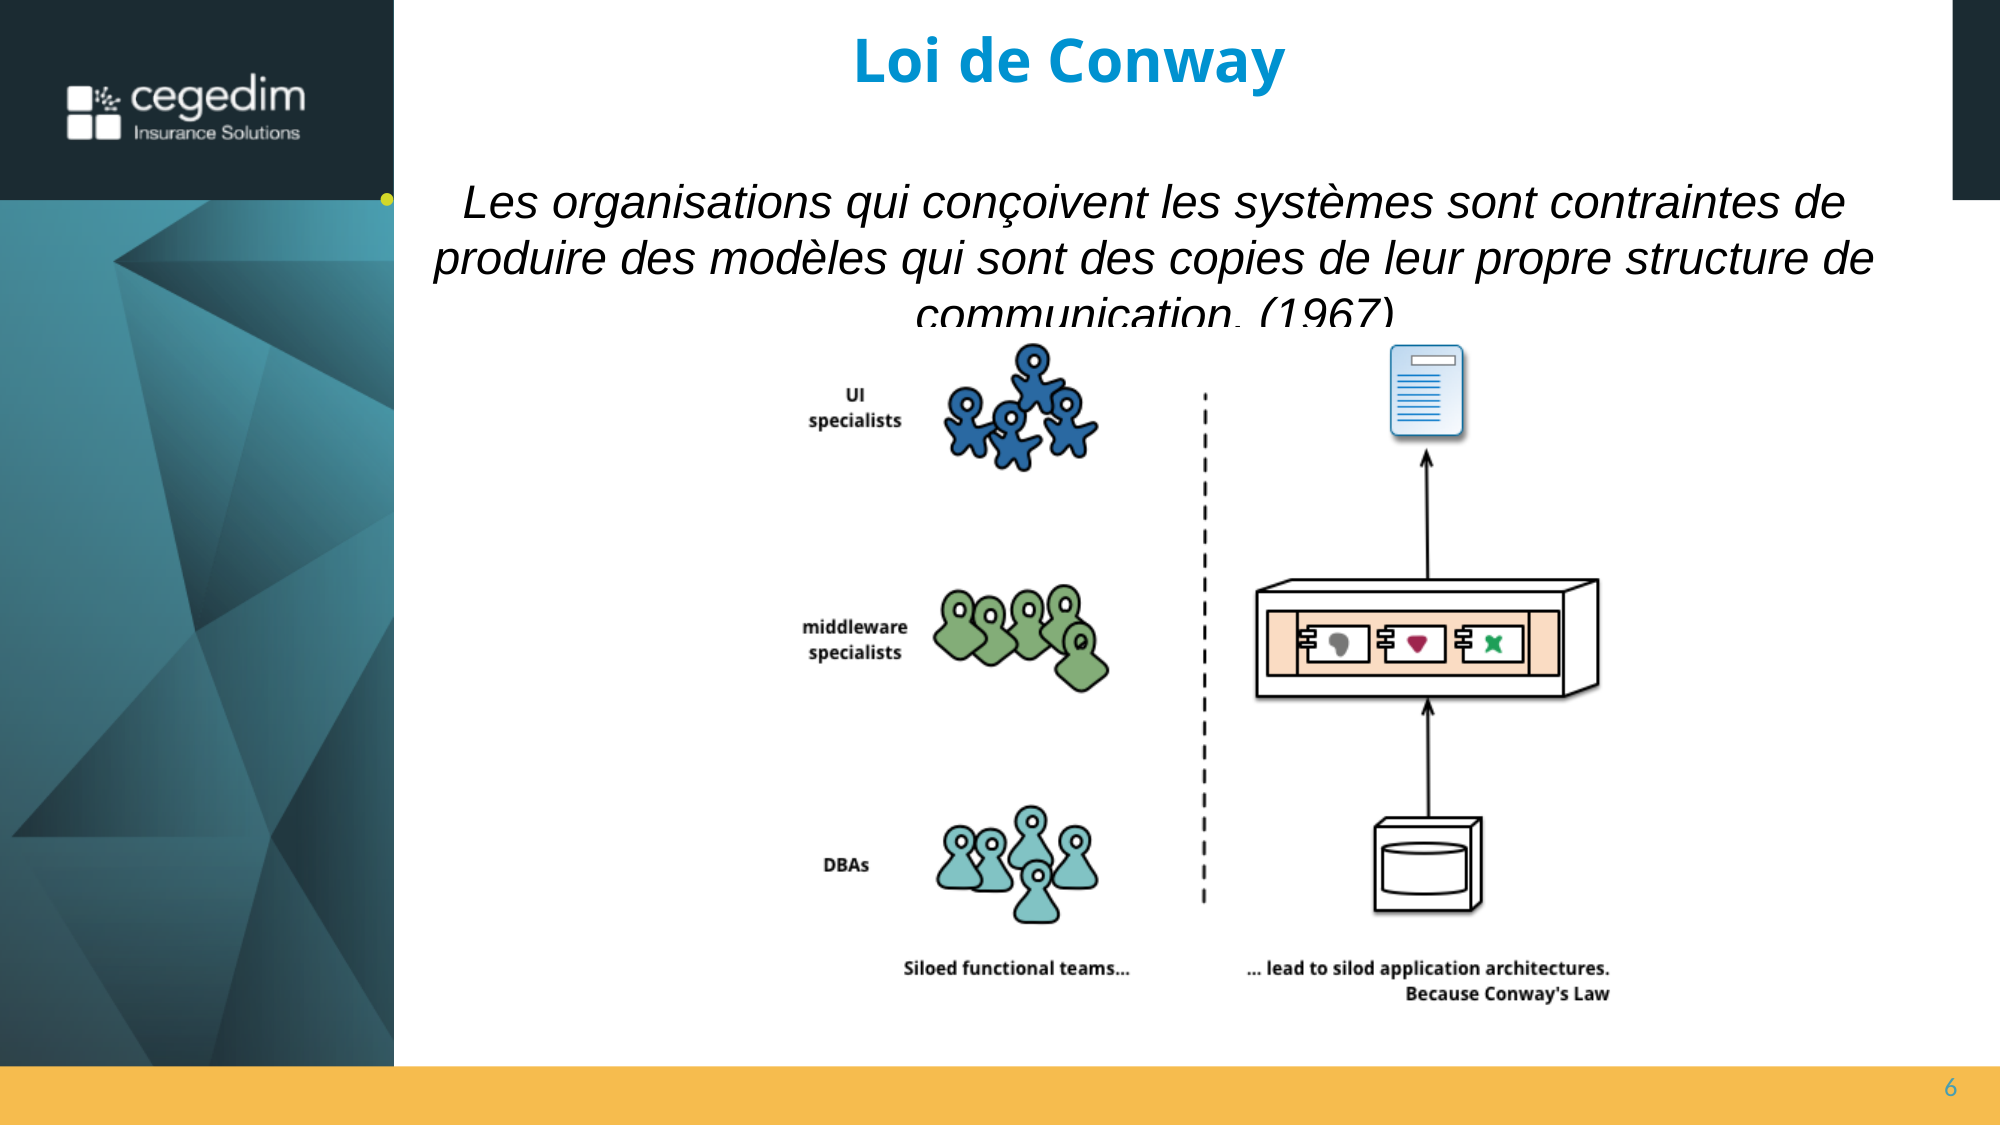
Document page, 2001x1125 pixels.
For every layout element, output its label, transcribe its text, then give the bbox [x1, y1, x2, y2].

picture [39, 58, 341, 169]
list Les organisations qui conçoivent les systèmes sont contraintes de produire des modèles qui sont des copies de leur propre structure de communication. (1967) [341, 105, 1899, 349]
slide_number 6 [1803, 1060, 1973, 1111]
picture [788, 327, 1625, 1020]
text_box Loi de Conway [304, 14, 1835, 105]
picture [0, 201, 394, 1066]
